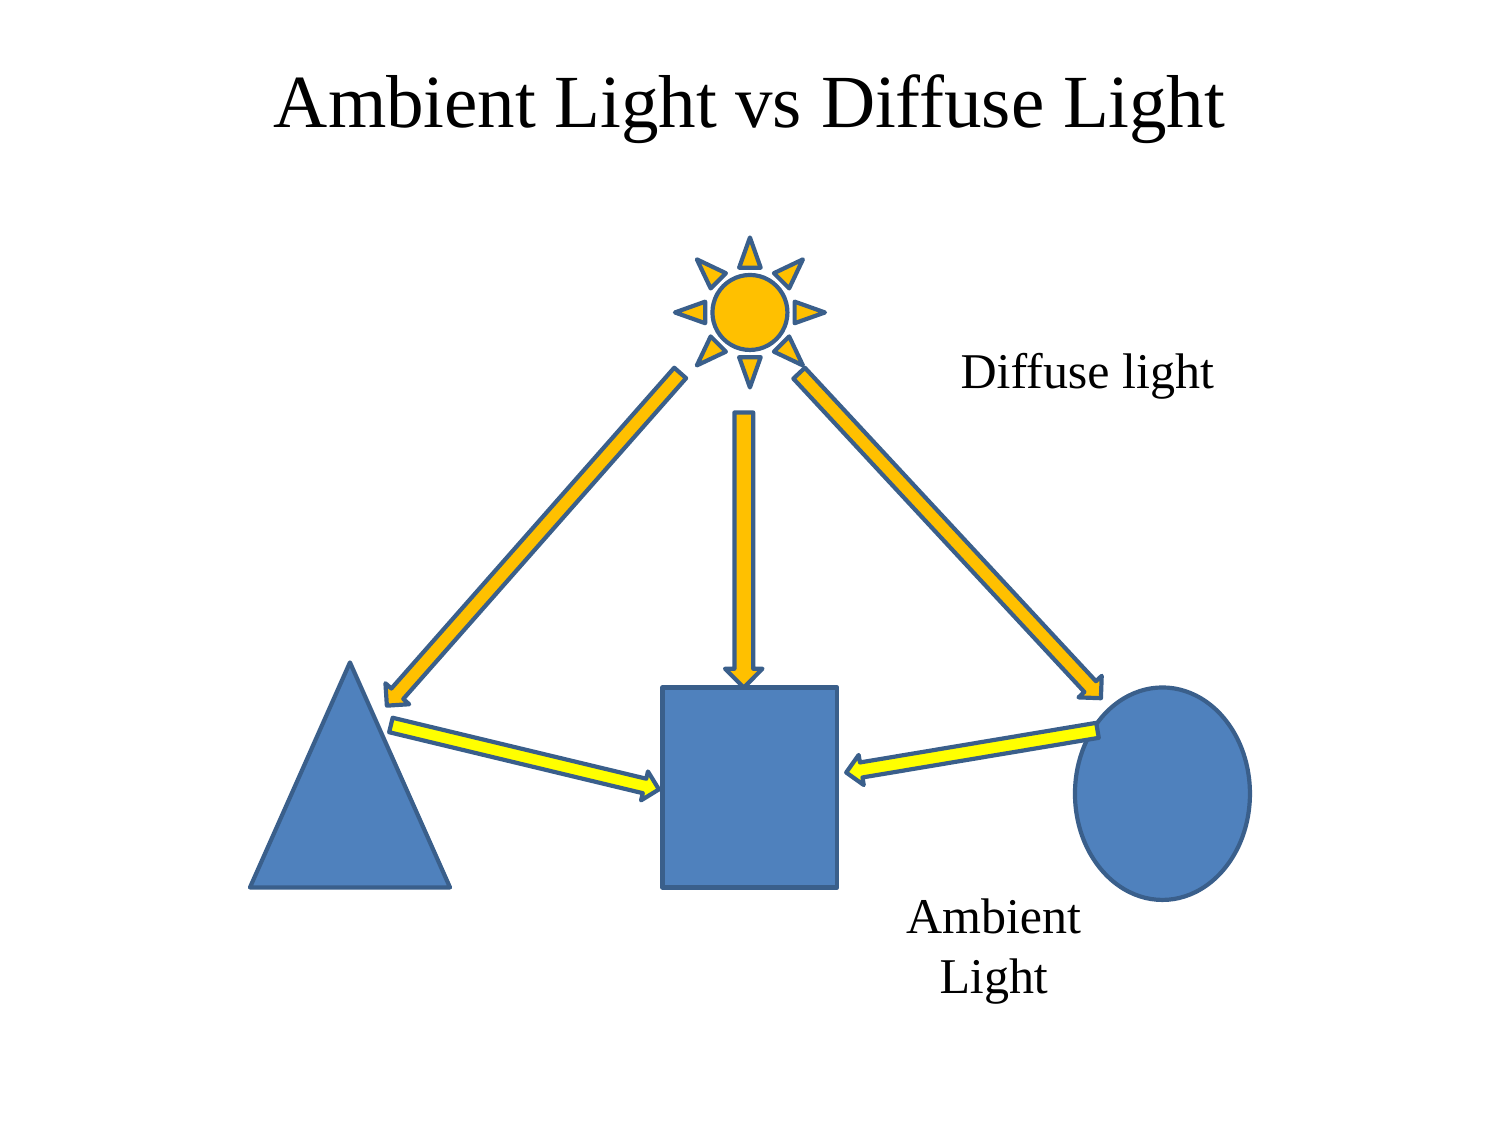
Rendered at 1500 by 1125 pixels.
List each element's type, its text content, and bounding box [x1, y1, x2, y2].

text_box [723, 410, 765, 690]
text_box [660, 685, 839, 890]
text_box [771, 334, 805, 367]
text_box [694, 257, 728, 291]
text_box [791, 365, 1104, 701]
text_box [771, 257, 805, 291]
text_box [1072, 685, 1253, 903]
text_box Ambient Light [873, 885, 1115, 1002]
title Ambient Light vs Diffuse Light [75, 45, 1425, 150]
text_box Diffuse light [935, 323, 1239, 414]
text_box [792, 299, 828, 326]
text_box [672, 299, 708, 326]
text_box [383, 365, 689, 708]
text_box [737, 235, 763, 270]
text_box [737, 355, 763, 390]
text_box [710, 272, 790, 353]
text_box [844, 720, 1101, 787]
text_box [694, 334, 728, 368]
text_box [387, 715, 661, 803]
text_box [248, 660, 452, 890]
